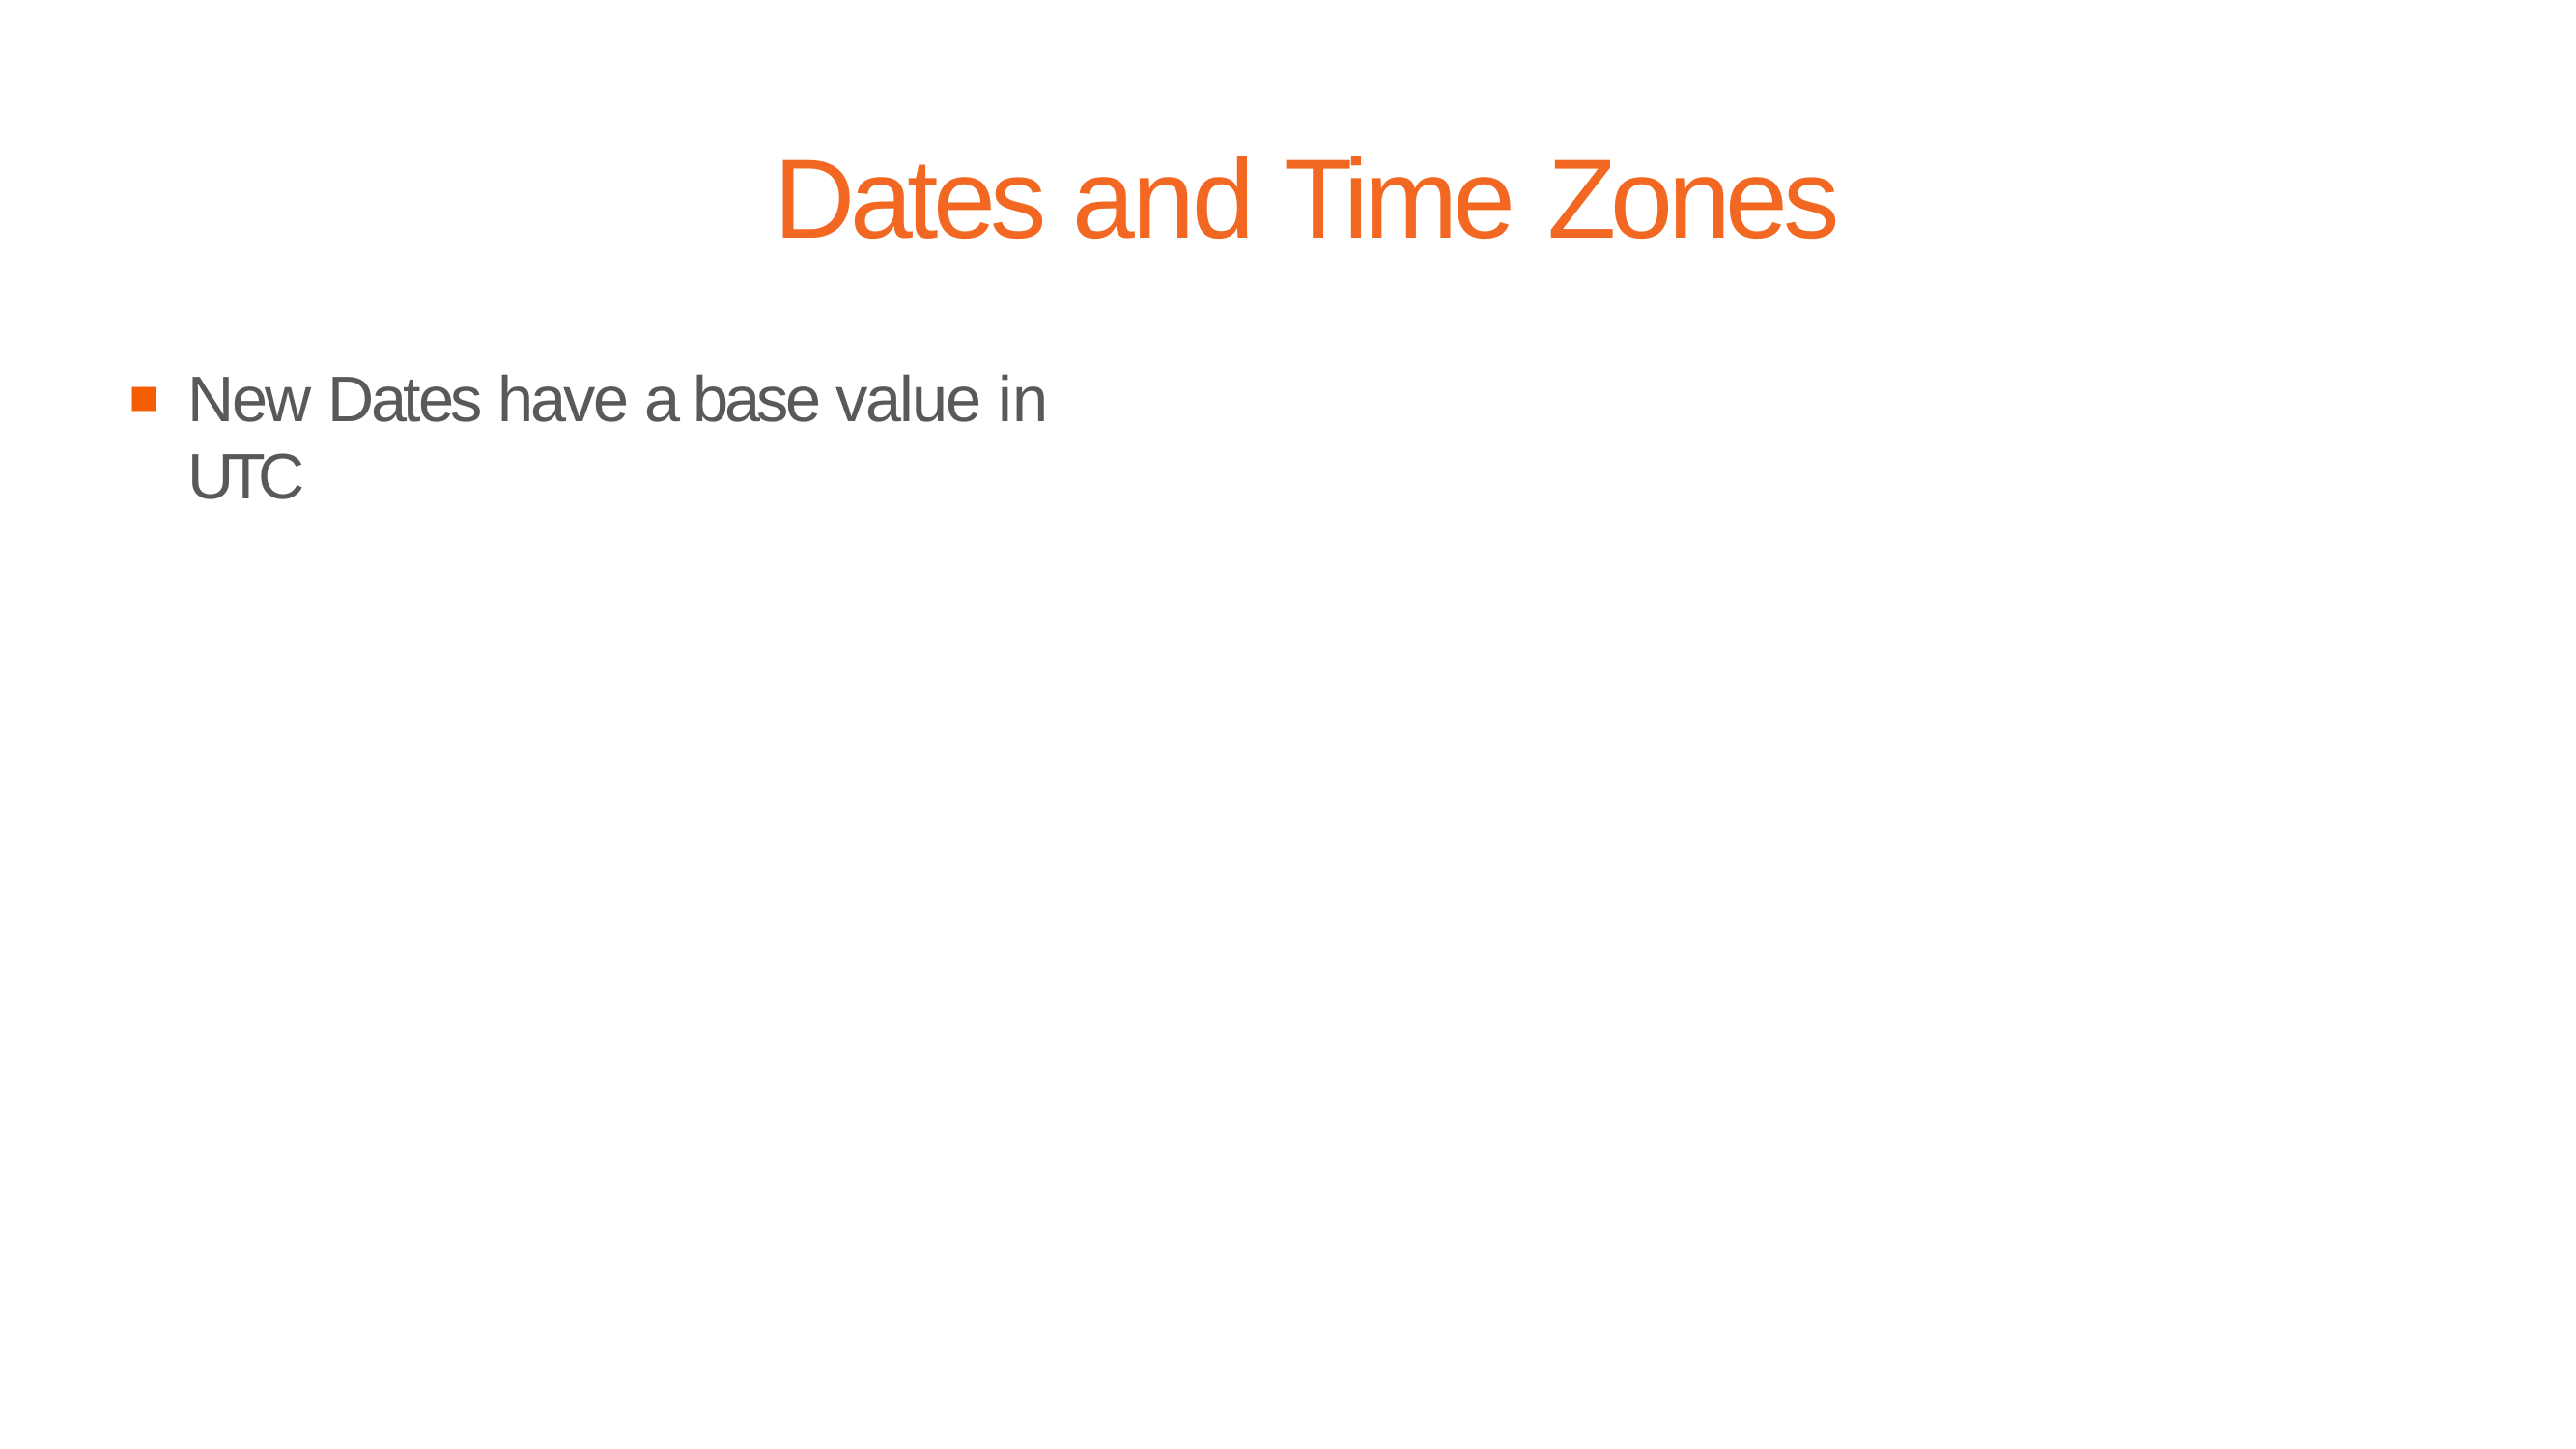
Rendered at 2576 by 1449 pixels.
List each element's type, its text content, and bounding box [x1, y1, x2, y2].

text_box New Dates have a base value in UTC [185, 356, 1150, 512]
title Dates and Time Zones [328, 126, 2248, 368]
text_box ▪ [125, 363, 155, 422]
